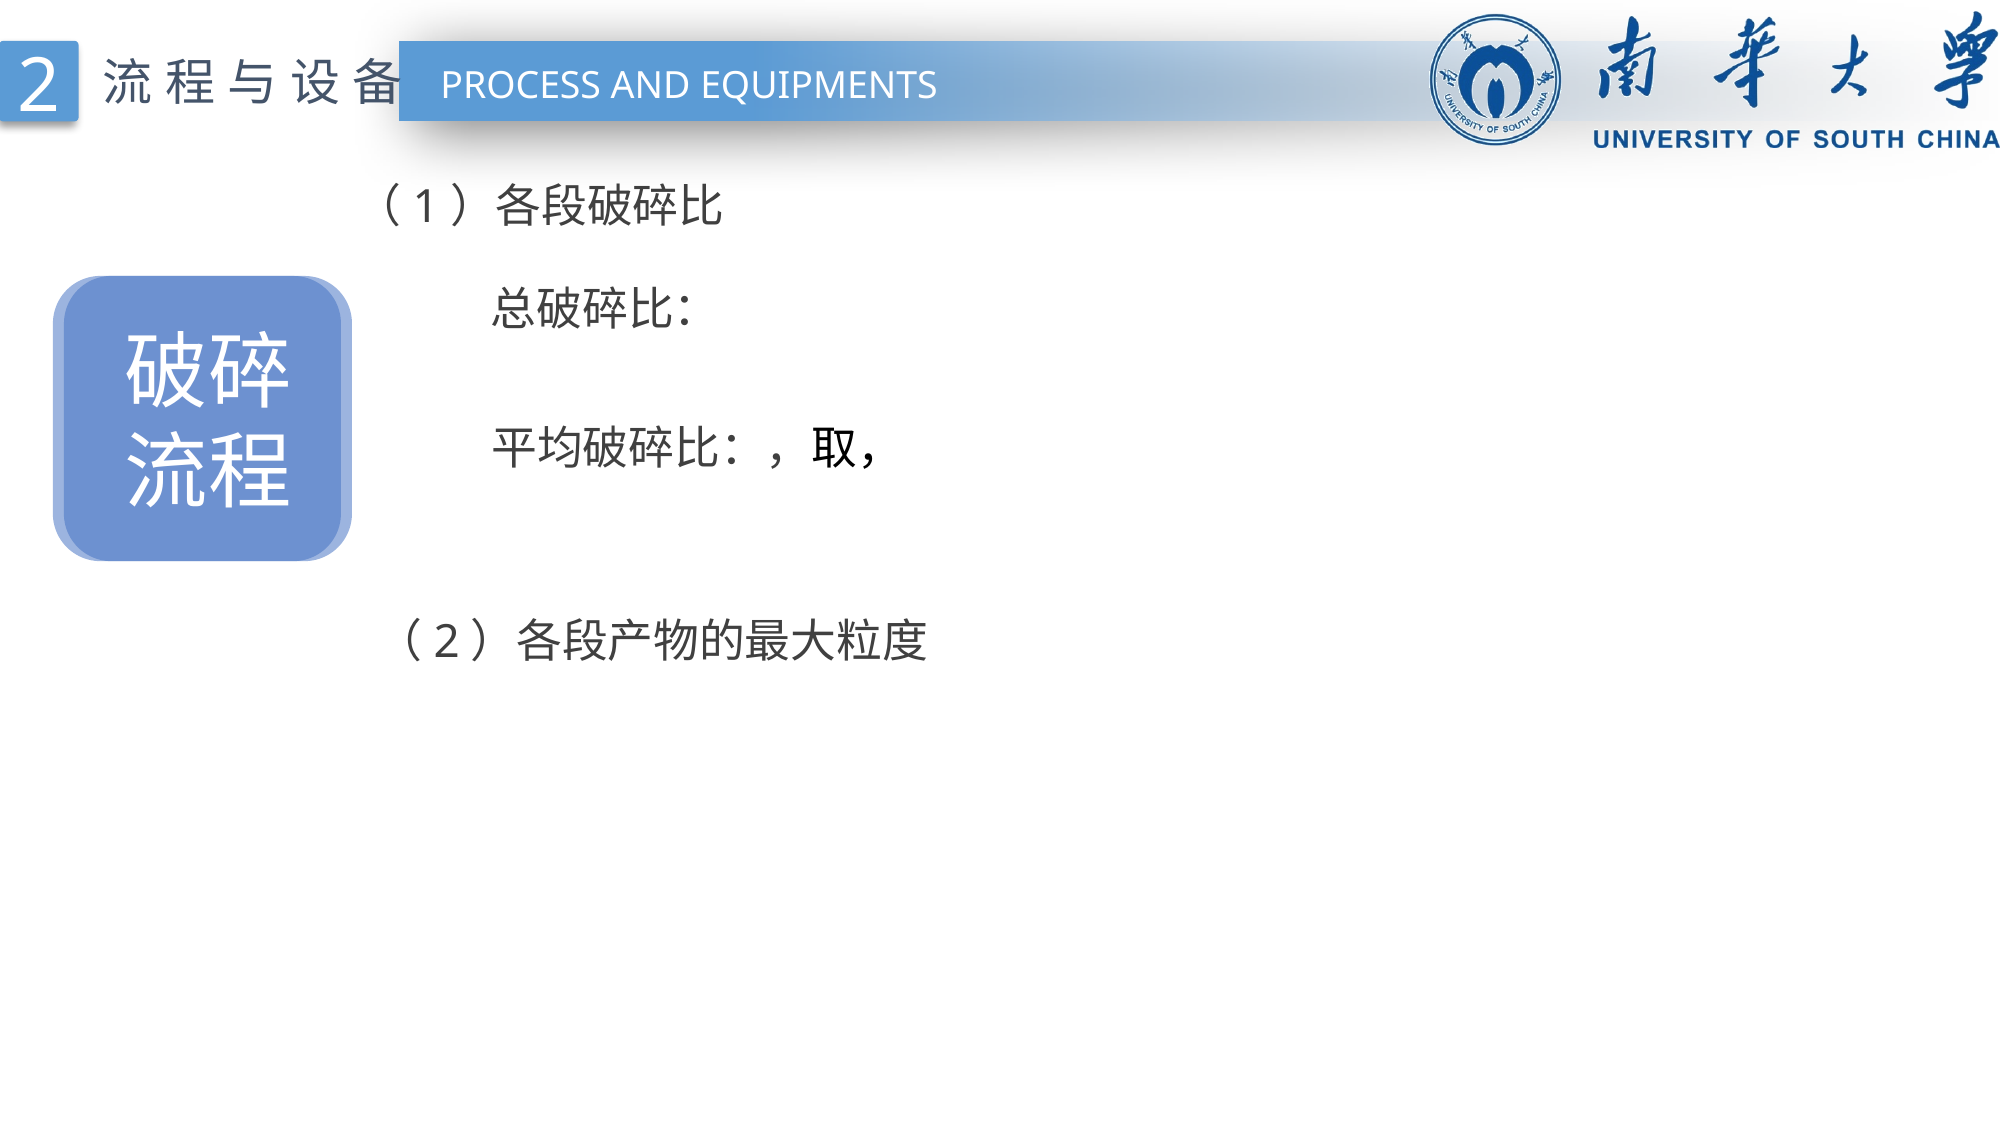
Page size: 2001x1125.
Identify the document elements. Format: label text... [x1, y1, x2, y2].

text_box （2）各段产物的最大粒度 [340, 603, 1021, 674]
text_box [399, 40, 1386, 122]
picture [1386, 0, 2000, 148]
text_box （1）各段破碎比 [340, 141, 908, 240]
text_box PROCESS AND EQUIPMENTS [425, 53, 954, 114]
text_box 流程与设备 [87, 43, 418, 119]
text_box 2 [0, 39, 80, 123]
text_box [52, 275, 352, 562]
